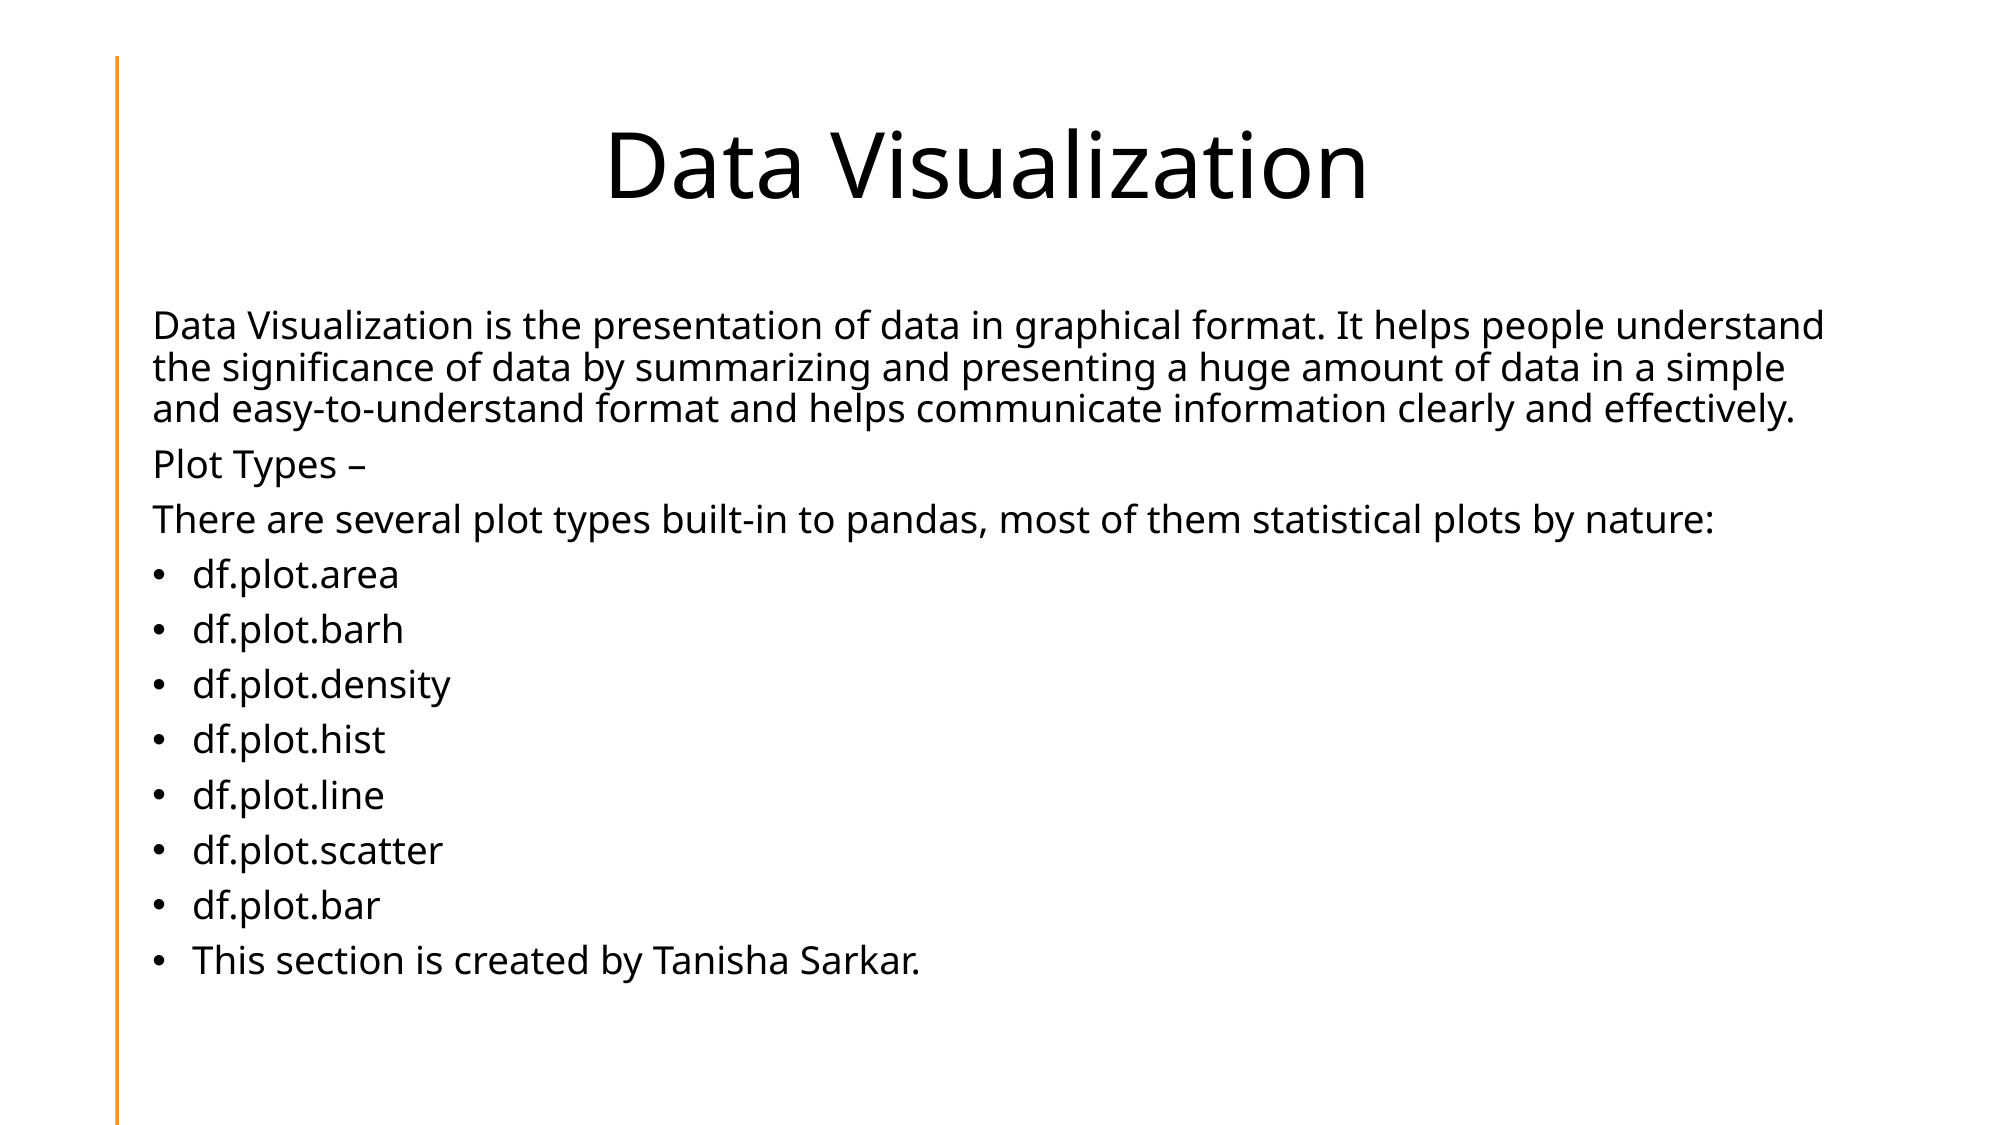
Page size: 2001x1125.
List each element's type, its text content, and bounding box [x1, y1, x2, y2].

title Data Visualization [137, 59, 1863, 278]
list Data Visualization is the presentation of data in graphical format. It helps people understand the significance of data by summarizing and presenting a huge amount of data in a simple and easy-to-understand format and helps communicate information clearly and effectively. Plot Types – There are several plot types built-in to pandas, most of them statistical plots by nature: df.plot.area df.plot.barh df.plot.density df.plot.hist df.plot.line df.plot.scatter df.plot.bar This section is created by Tanisha Sarkar. [137, 299, 1863, 1014]
